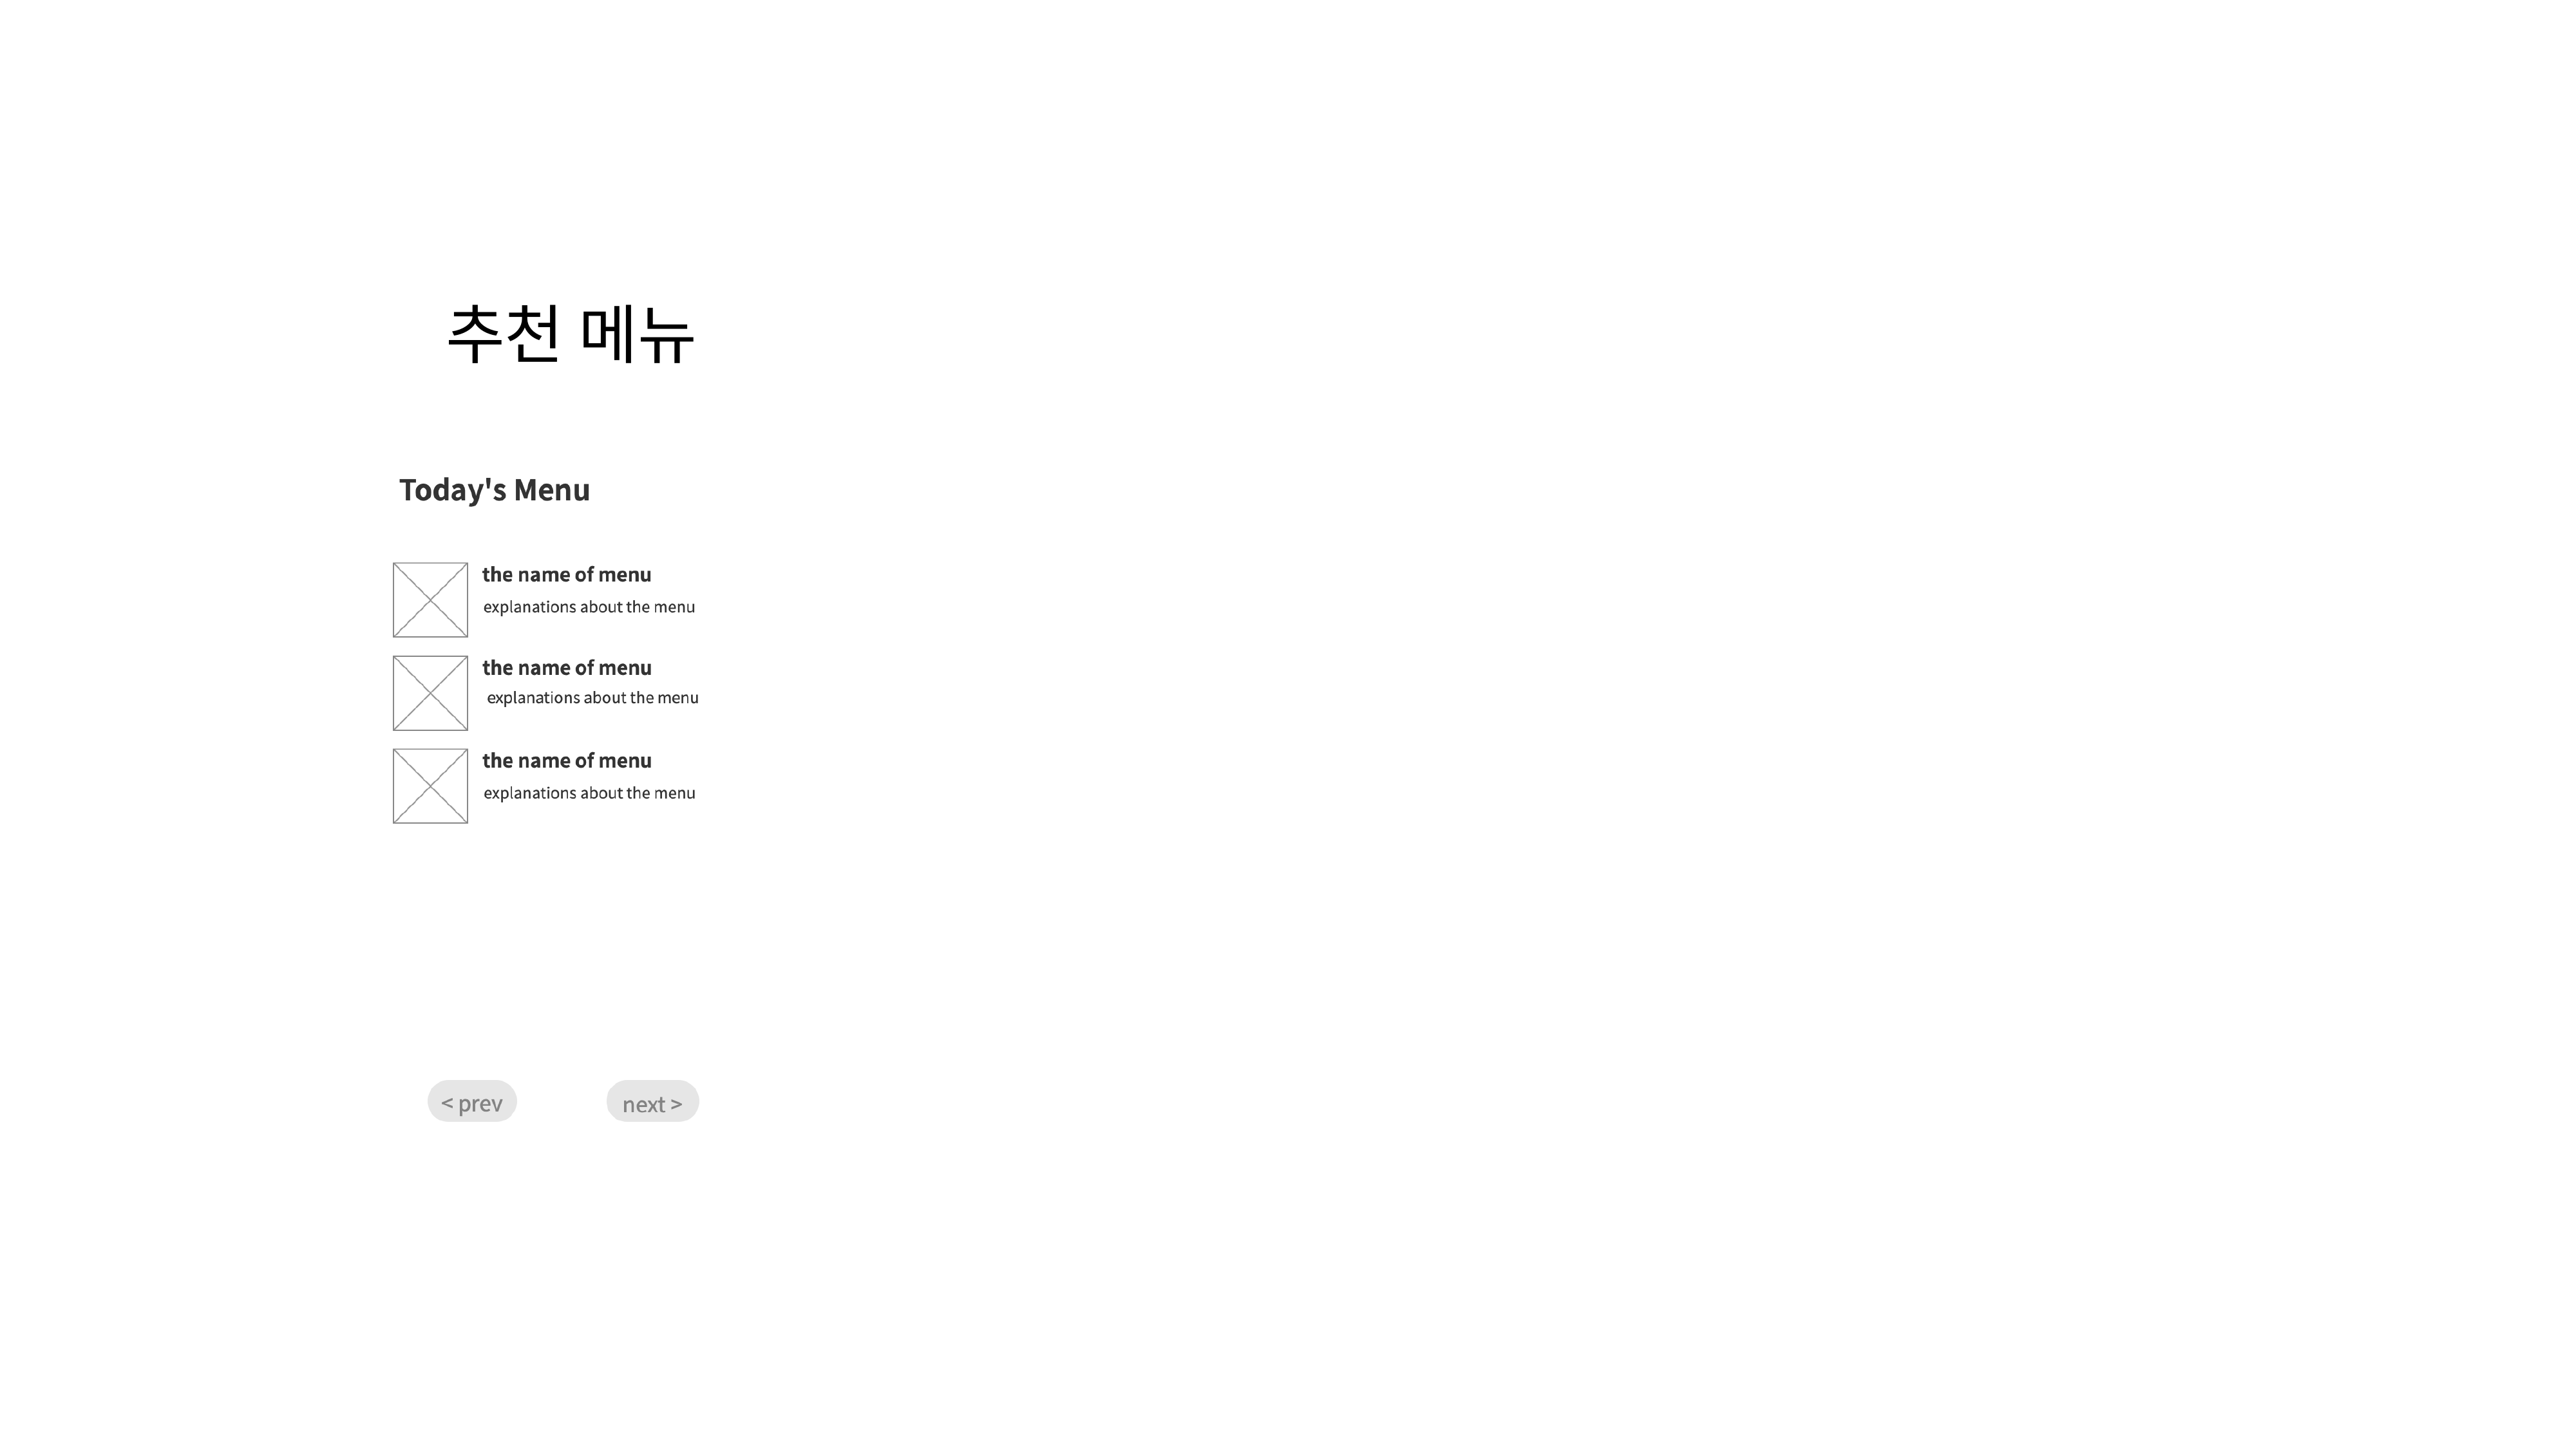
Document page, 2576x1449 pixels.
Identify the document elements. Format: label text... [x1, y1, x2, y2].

picture [359, 433, 784, 1144]
text_box 추천 메뉴 [440, 298, 703, 378]
